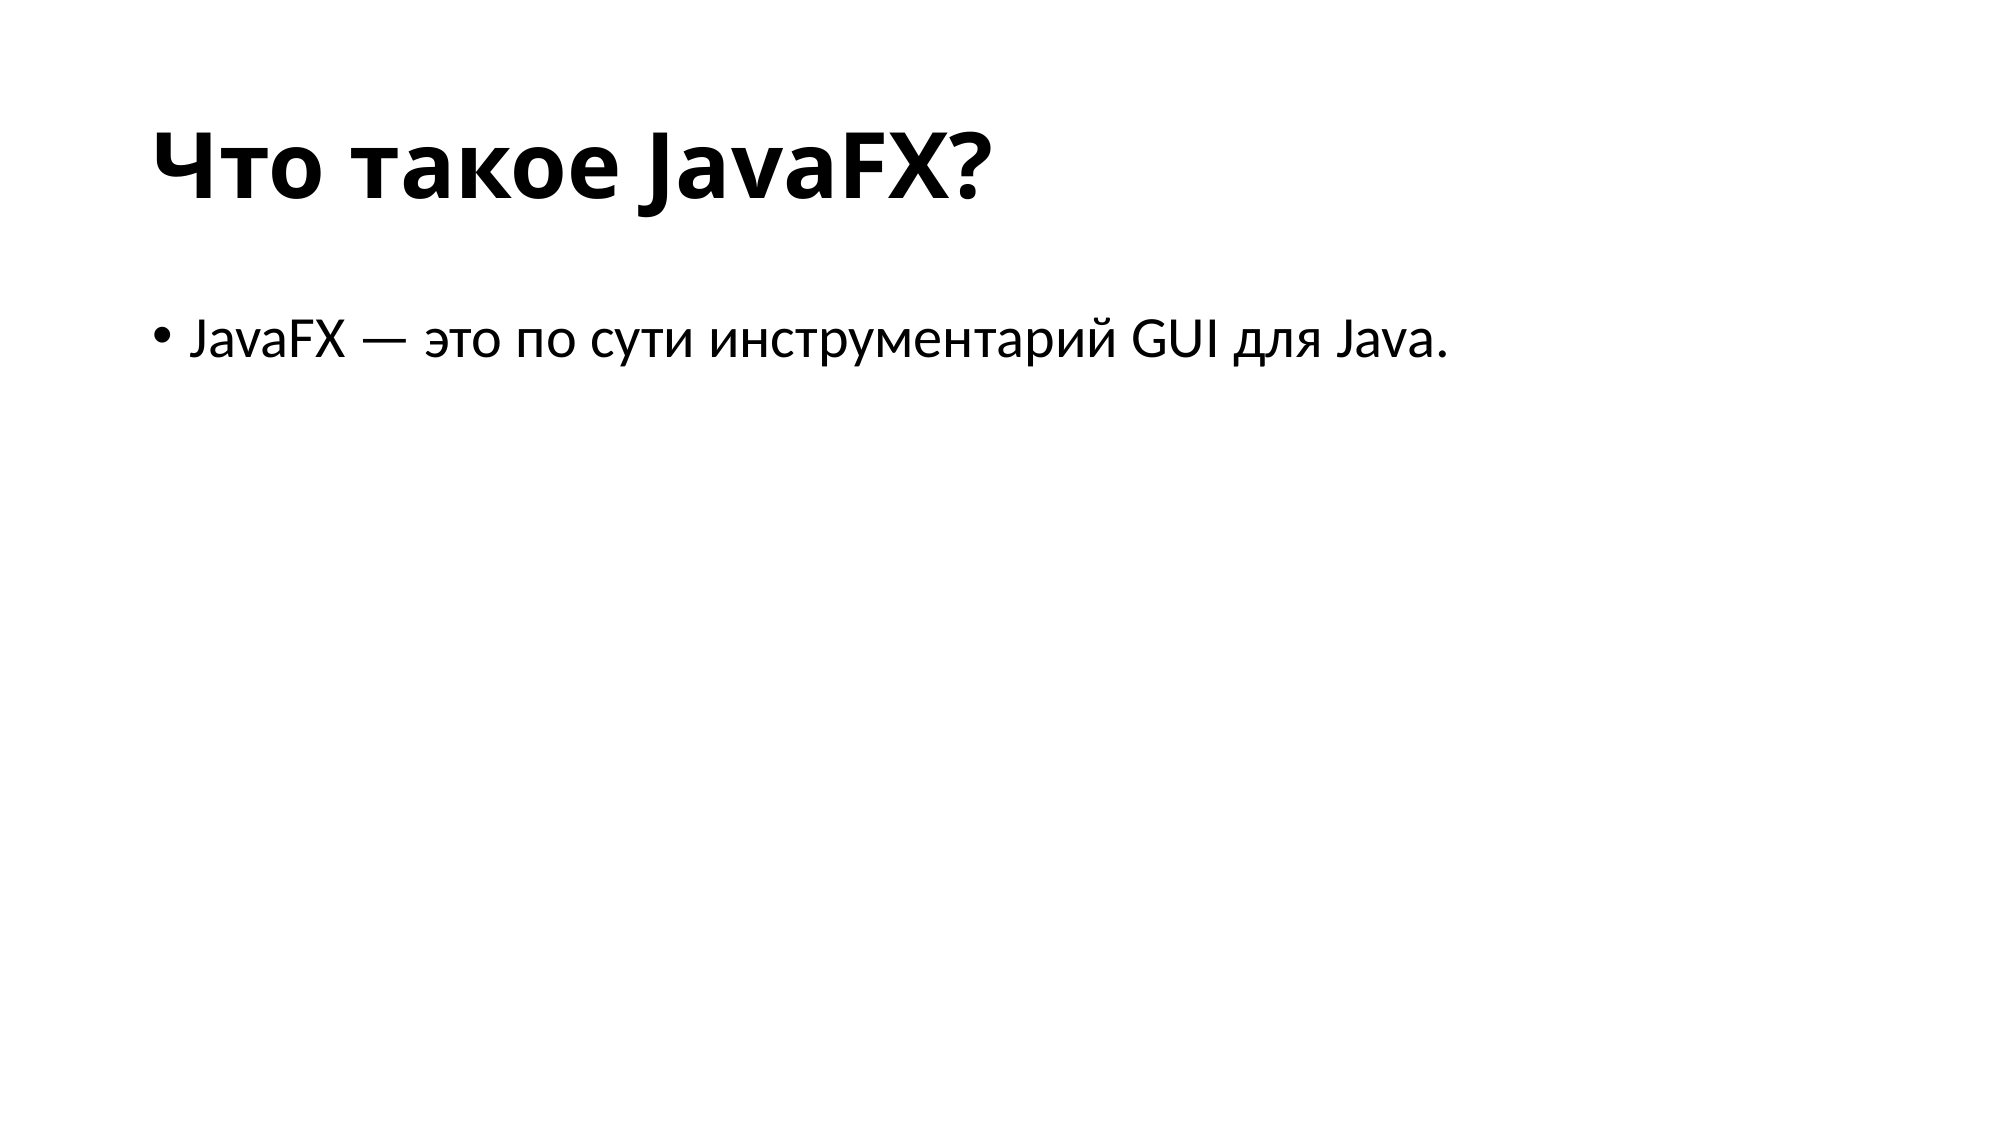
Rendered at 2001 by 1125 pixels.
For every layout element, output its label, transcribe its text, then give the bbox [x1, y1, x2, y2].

title Что такое JavaFX? [137, 59, 1863, 278]
list JavaFX — это по сути инструментарий GUI для Java. [137, 299, 1863, 1014]
